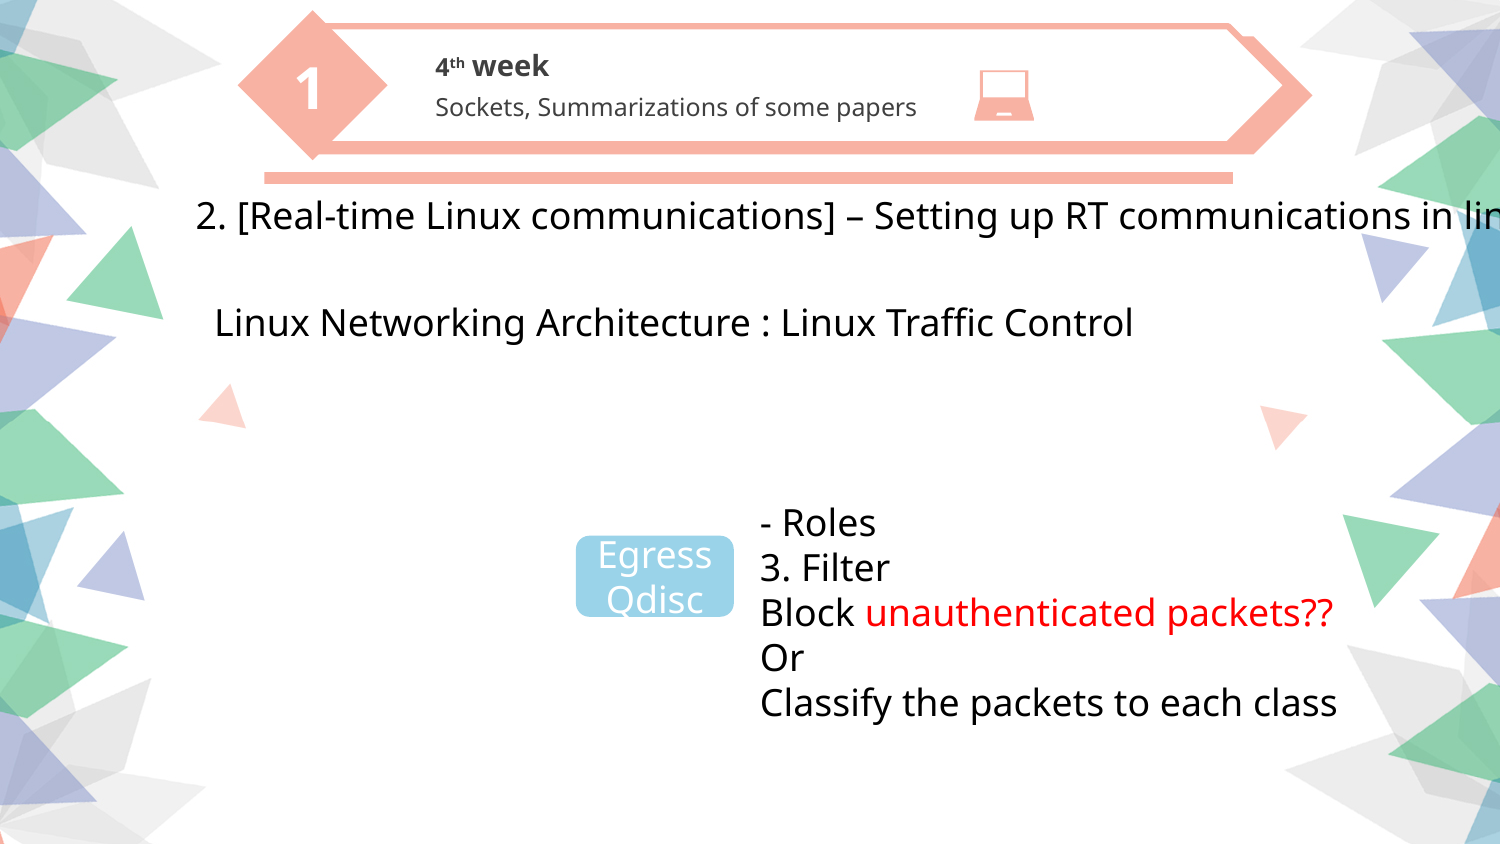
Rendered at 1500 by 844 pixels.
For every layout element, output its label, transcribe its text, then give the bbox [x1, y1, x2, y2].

picture [0, 0, 1500, 844]
text_box Linux Networking Architecture : Linux Traffic Control [199, 291, 1150, 352]
text_box [262, 170, 1235, 184]
text_box Egress Qdisc [573, 533, 736, 619]
text_box 2. [Real-time Linux communications] – Setting up RT communications in linux [180, 184, 1500, 245]
text_box - Roles 3. Filter Block unauthenticated packets?? Or Classify the packets to each class [745, 491, 1354, 731]
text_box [237, 9, 1313, 161]
